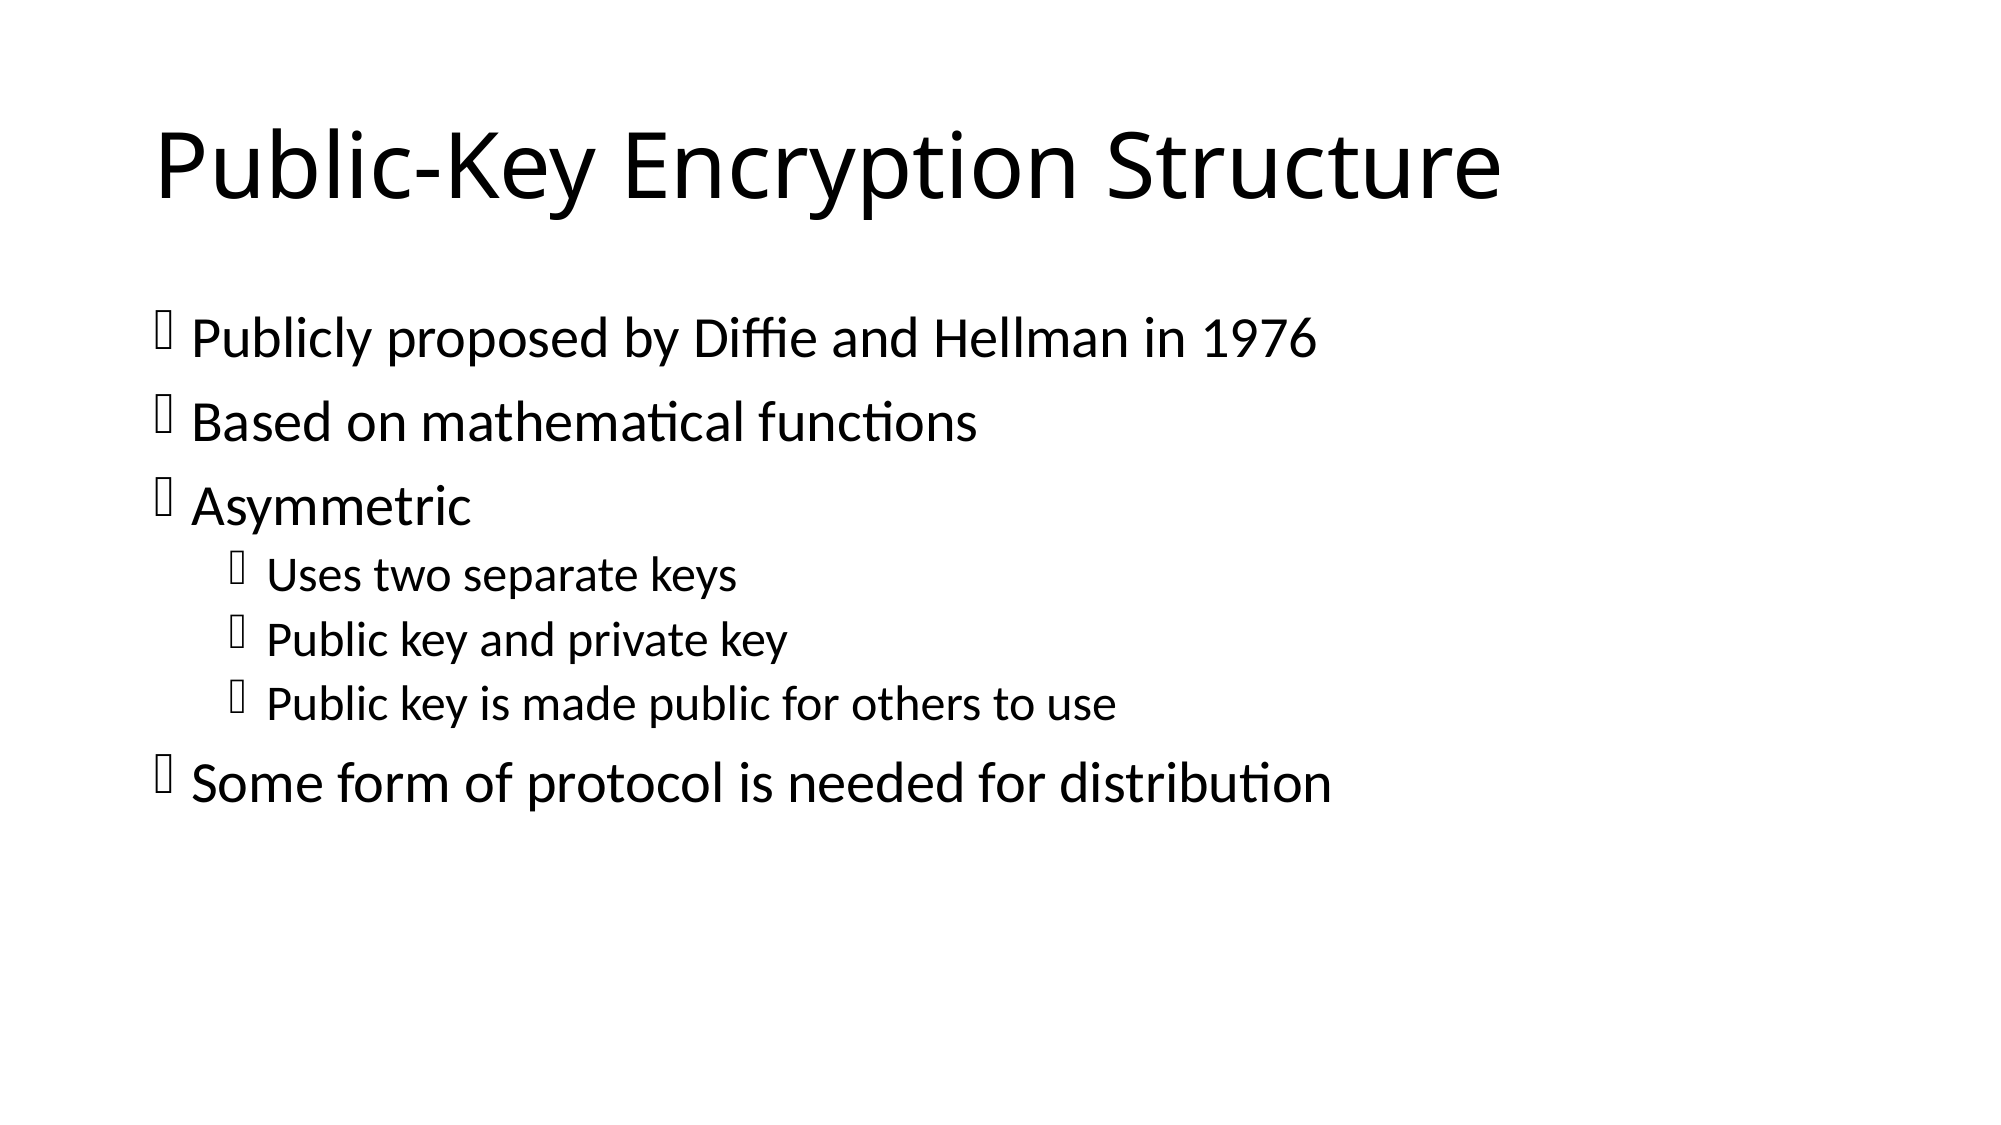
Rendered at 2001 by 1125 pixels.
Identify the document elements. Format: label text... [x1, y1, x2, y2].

title Public-Key Encryption Structure [138, 60, 1864, 278]
list Publicly proposed by Diffie and Hellman in 1976 Based on mathematical functions Asymmetric Uses two separate keys Public key and private key Public key is made public for others to use Some form of protocol is needed for distribution [138, 299, 1864, 1014]
